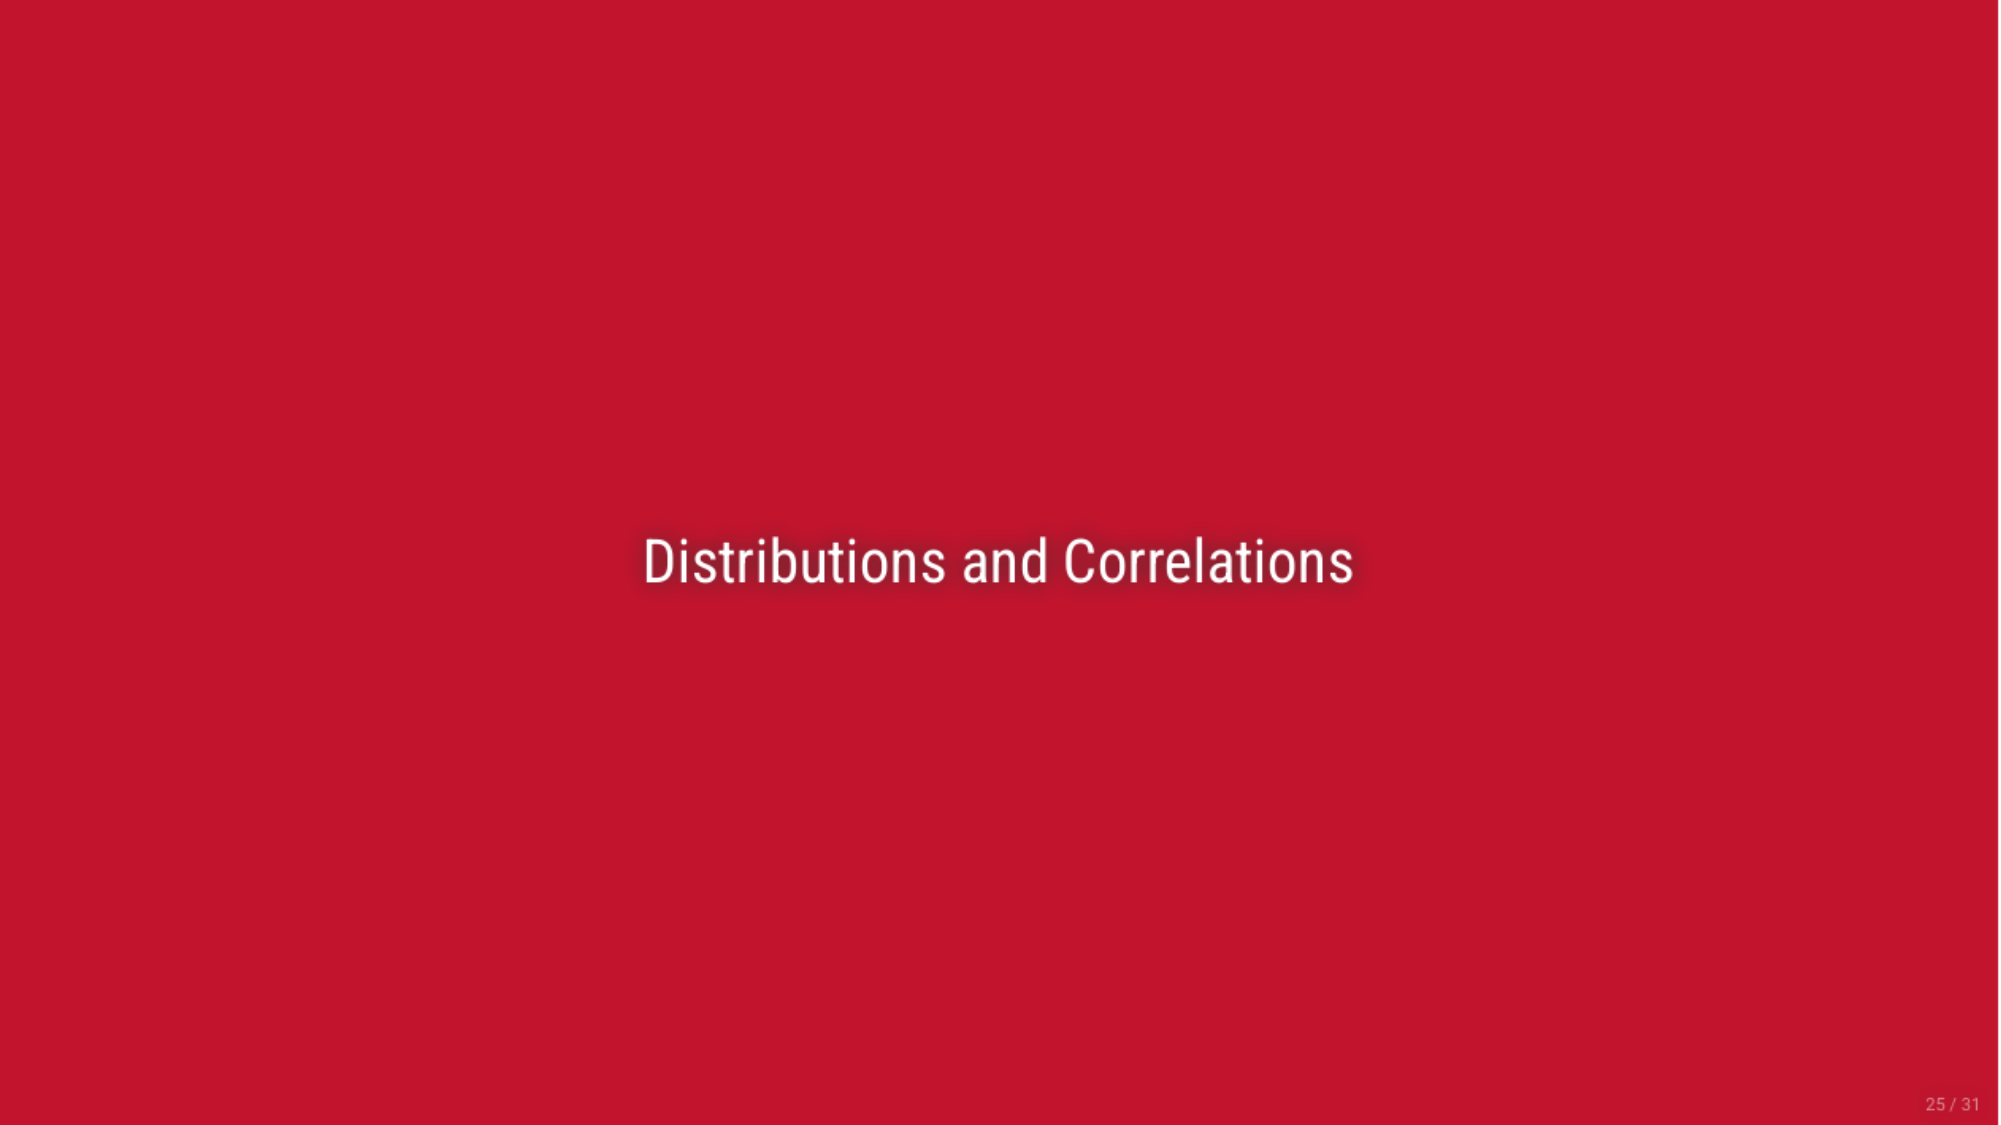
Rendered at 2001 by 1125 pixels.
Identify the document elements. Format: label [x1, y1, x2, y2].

list [0, 0, 2000, 1125]
